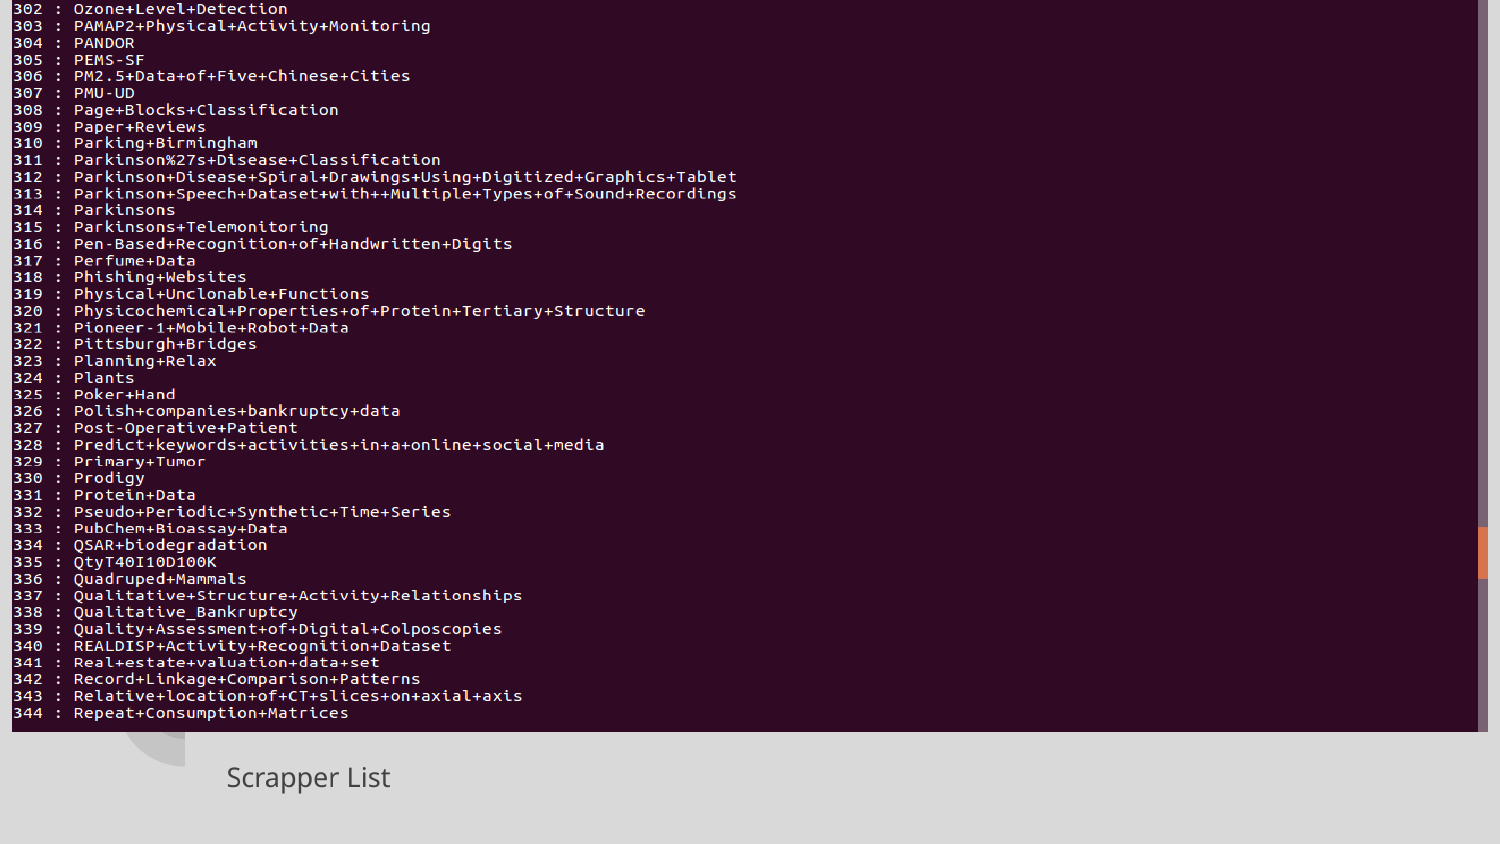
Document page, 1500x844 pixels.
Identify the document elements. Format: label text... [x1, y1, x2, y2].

picture [11, 0, 1488, 732]
list Scrapper List [211, 745, 1171, 834]
